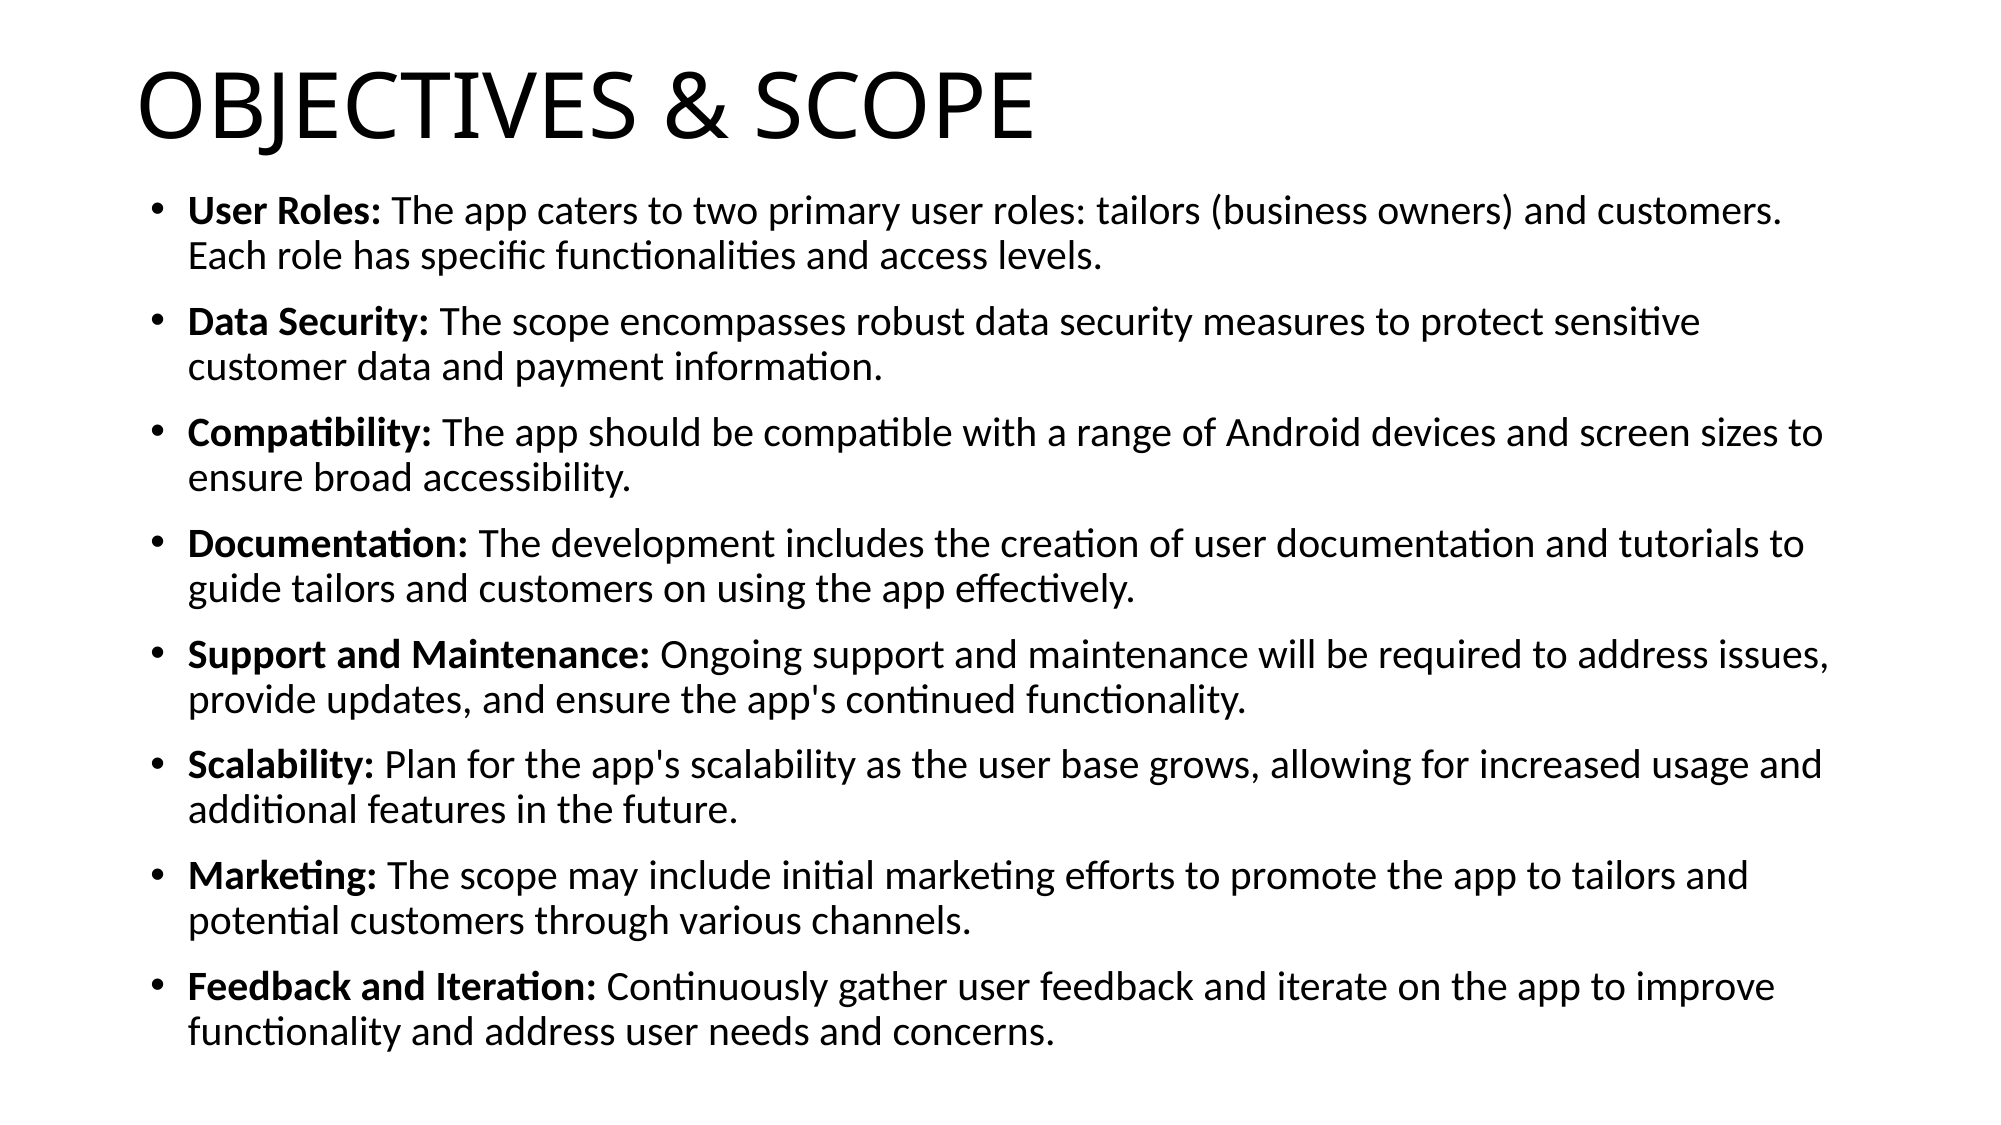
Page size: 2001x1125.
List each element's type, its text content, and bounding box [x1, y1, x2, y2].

title OBJECTIVES & SCOPE [120, 0, 1846, 218]
list User Roles: The app caters to two primary user roles: tailors (business owners) and customers. Each role has specific functionalities and access levels. Data Security: The scope encompasses robust data security measures to protect sensitive customer data and payment information. Compatibility: The app should be compatible with a range of Android devices and screen sizes to ensure broad accessibility. Documentation: The development includes the creation of user documentation and tutorials to guide tailors and customers on using the app effectively. Support and Maintenance: Ongoing support and maintenance will be required to address issues, provide updates, and ensure the app's continued functionality. Scalability: Plan for the app's scalability as the user base grows, allowing for increased usage and additional features in the future. Marketing: The scope may include initial marketing efforts to promote the app to tailors and potential customers through various channels. Feedback and Iteration: Continuously gather user feedback and iterate on the app to improve functionality and address user needs and concerns. [135, 181, 1861, 895]
